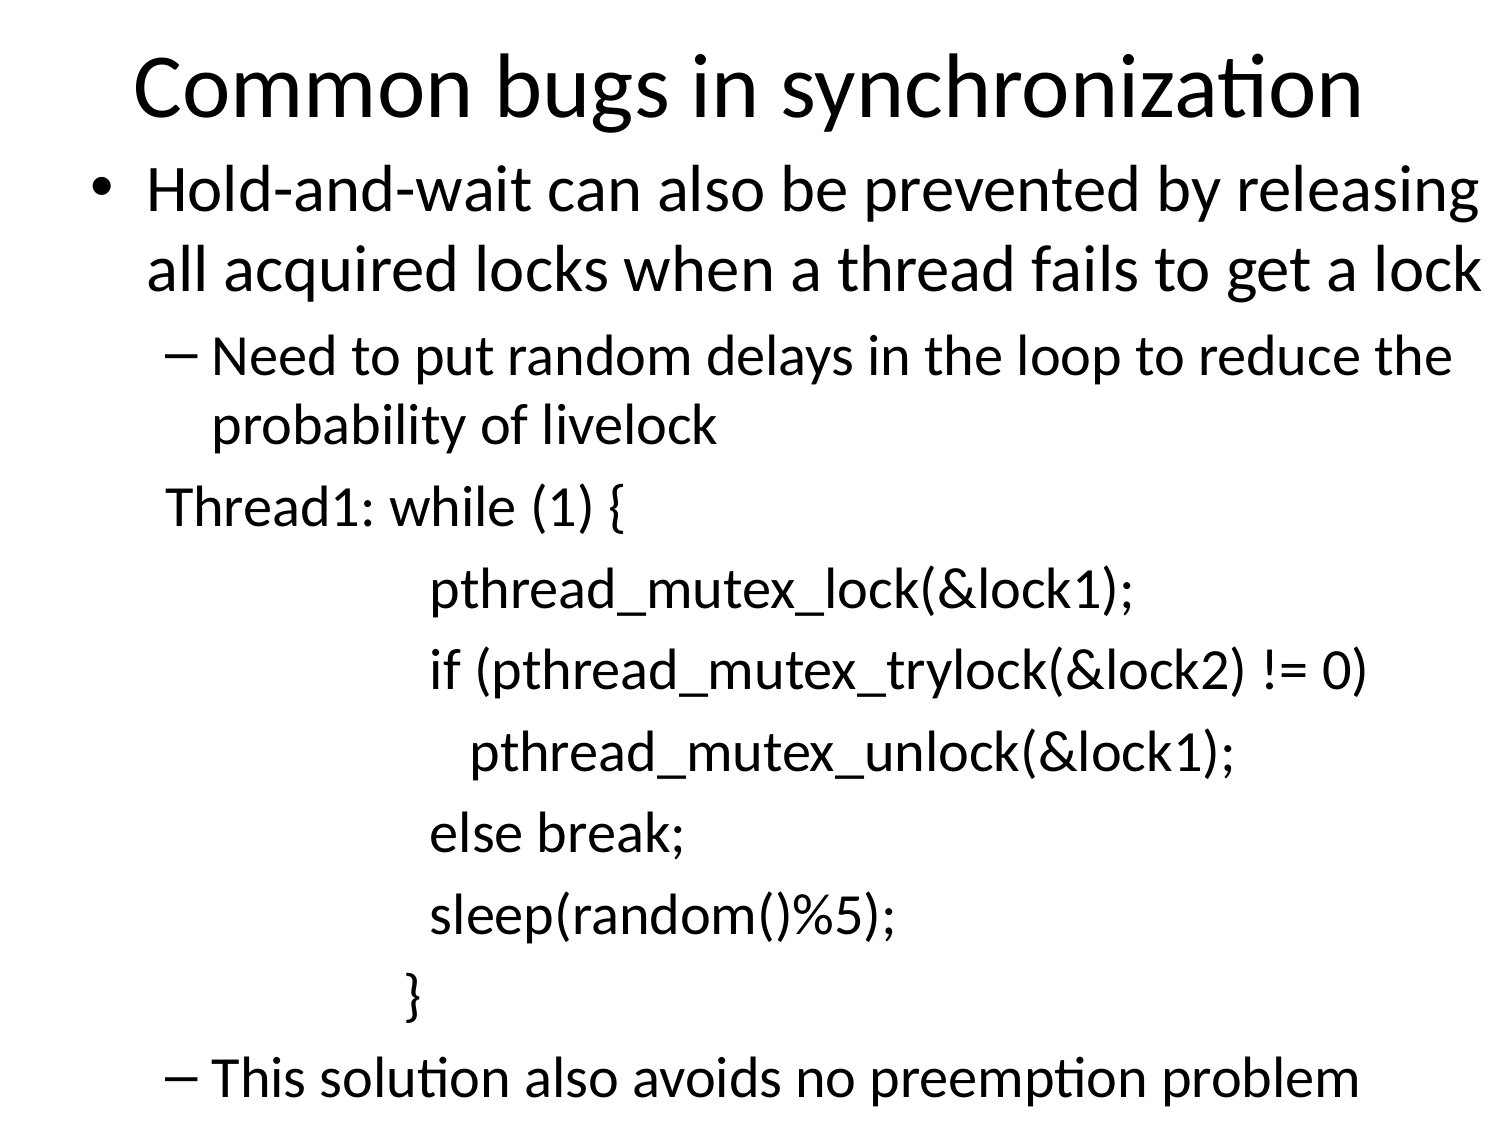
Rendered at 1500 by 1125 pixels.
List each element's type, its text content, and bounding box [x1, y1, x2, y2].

title Common bugs in synchronization [0, 0, 1500, 163]
list Hold-and-wait can also be prevented by releasing all acquired locks when a thread fails to get a lock Need to put random delays in the loop to reduce the probability of livelock Thread1: while (1) { pthread_mutex_lock(&lock1); if (pthread_mutex_trylock(&lock2) != 0) pthread_mutex_unlock(&lock1); else break; sleep(random()%5); } This solution also avoids no preemption problem [75, 137, 1500, 1125]
